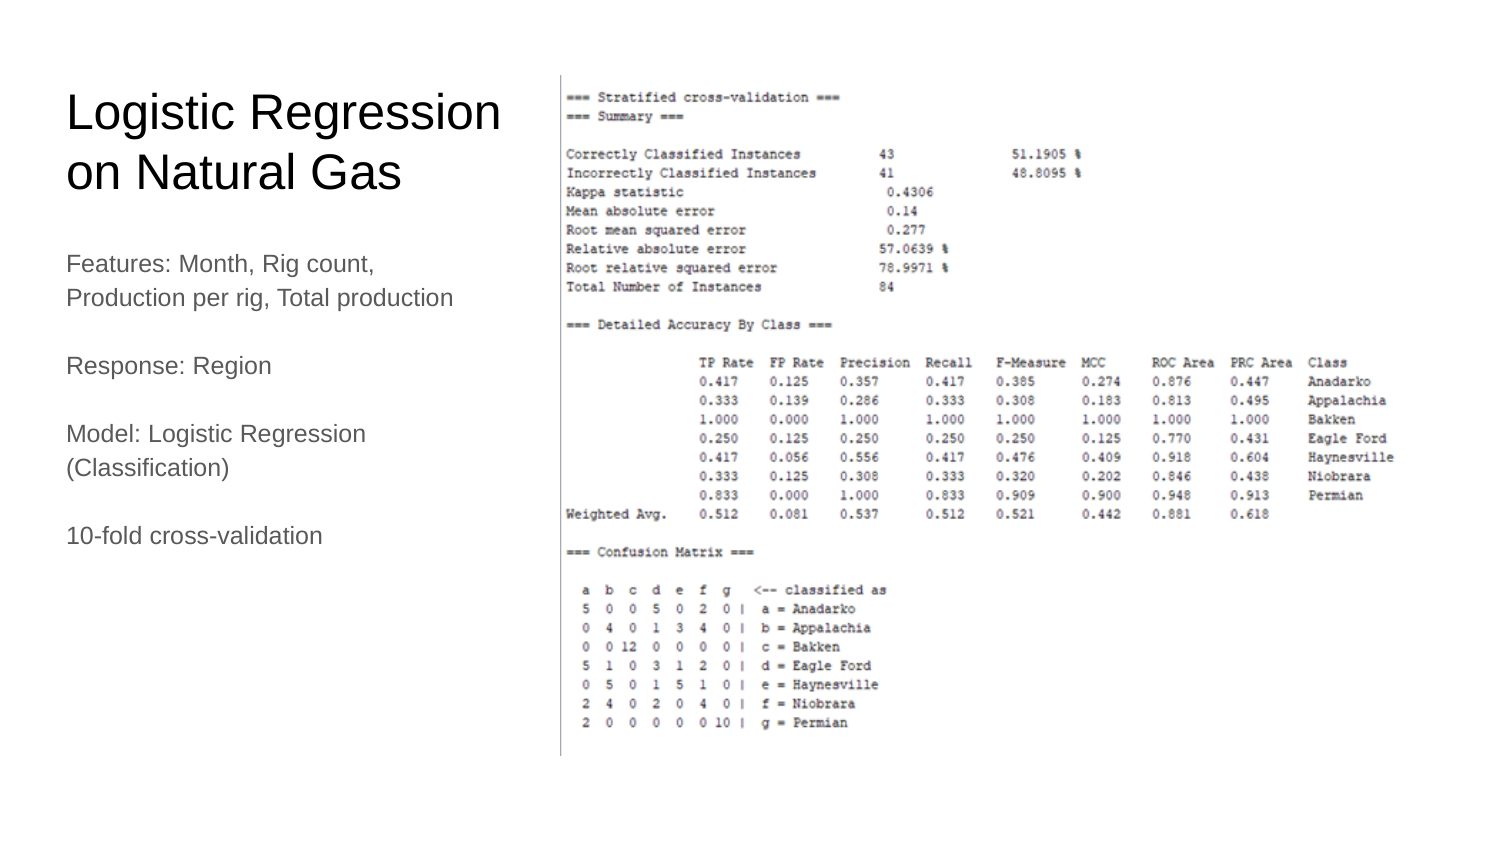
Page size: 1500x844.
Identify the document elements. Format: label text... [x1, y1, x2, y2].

list Features: Month, Rig count, Production per rig, Total production Response: Region Model: Logistic Regression (Classification) 10-fold cross-validation [51, 227, 512, 750]
picture [560, 75, 1419, 756]
title Logistic Regression on Natural Gas [51, 91, 555, 216]
